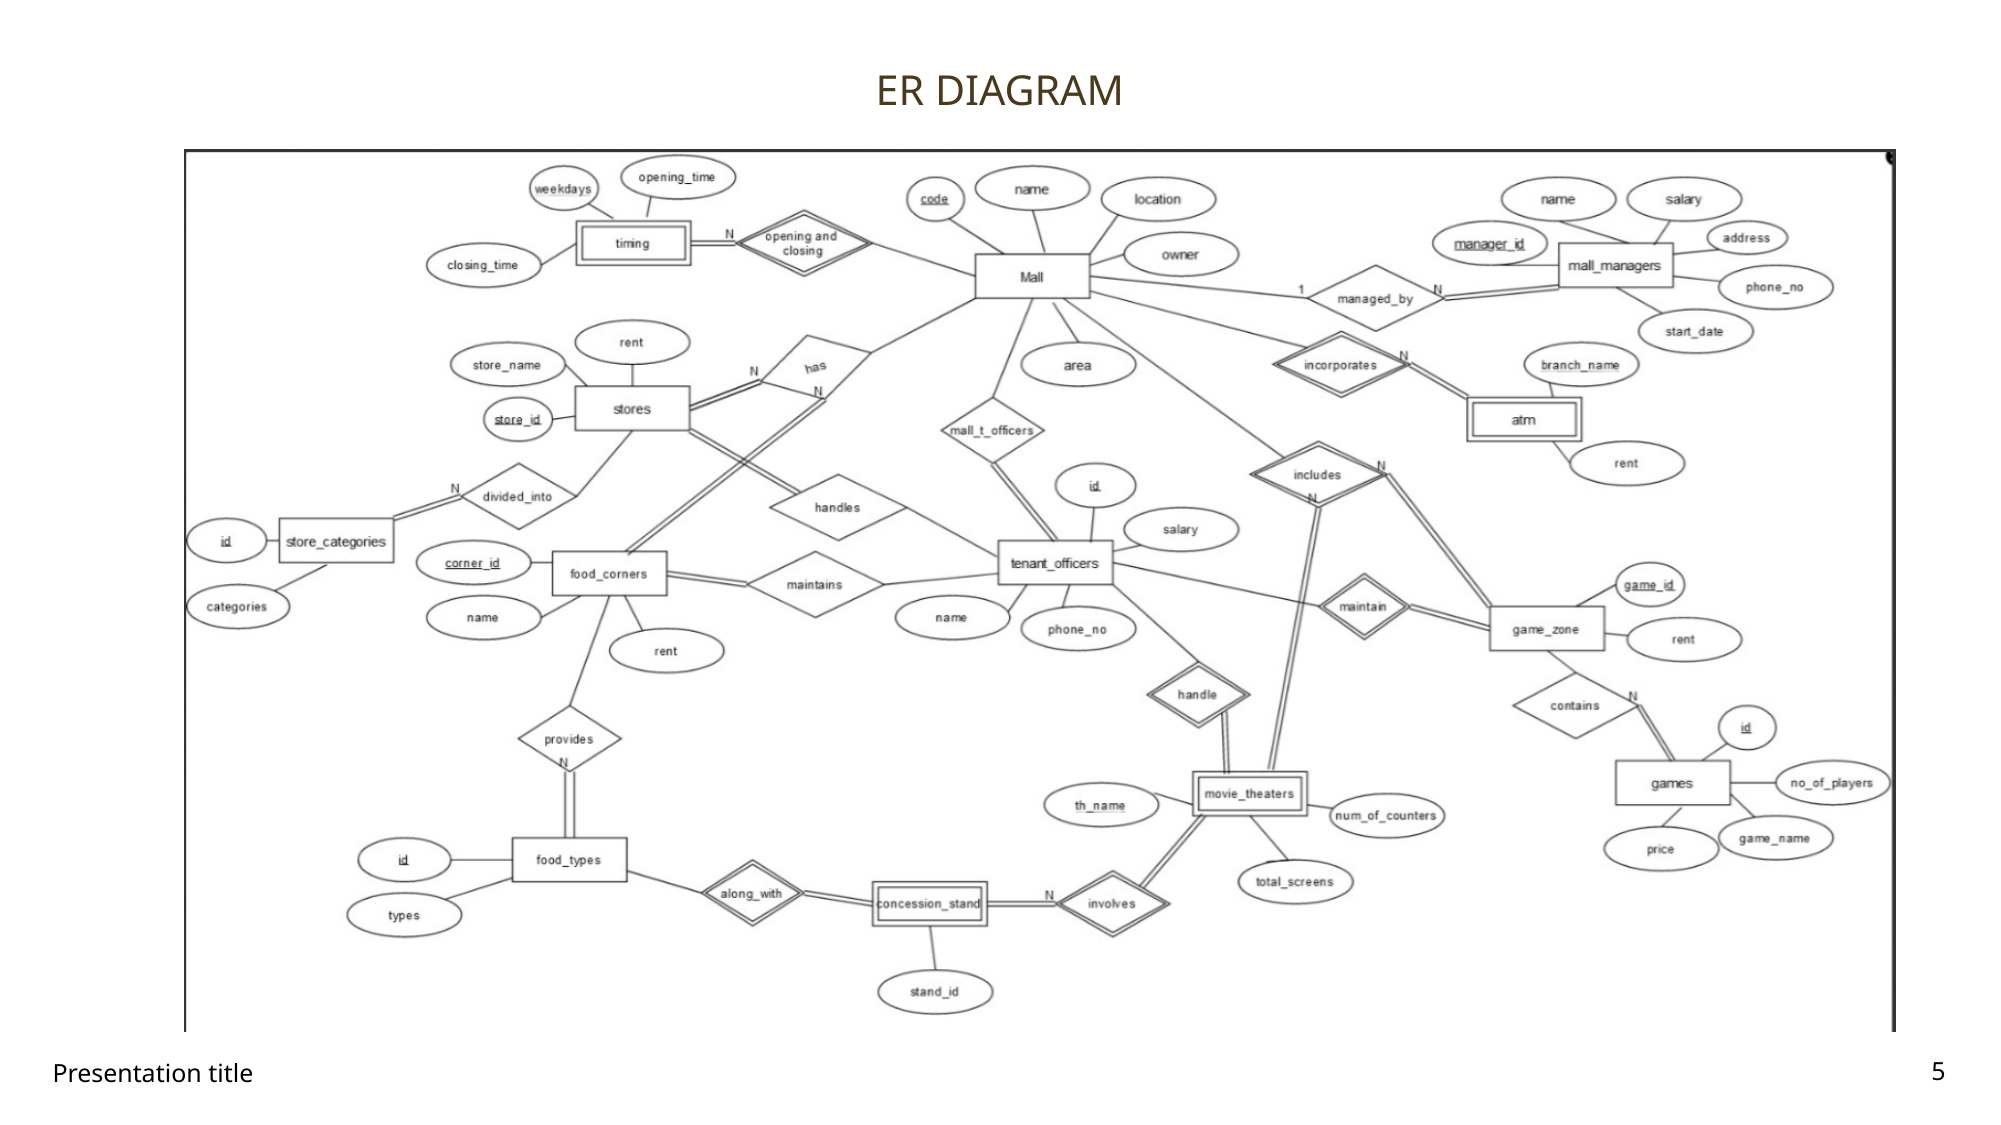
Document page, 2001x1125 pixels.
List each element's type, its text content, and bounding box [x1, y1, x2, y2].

slide_number 5 [1510, 1042, 1961, 1103]
footer Presentation title [37, 1042, 713, 1103]
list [183, 149, 1896, 1033]
title ER DIAGRAM [137, 62, 1863, 123]
